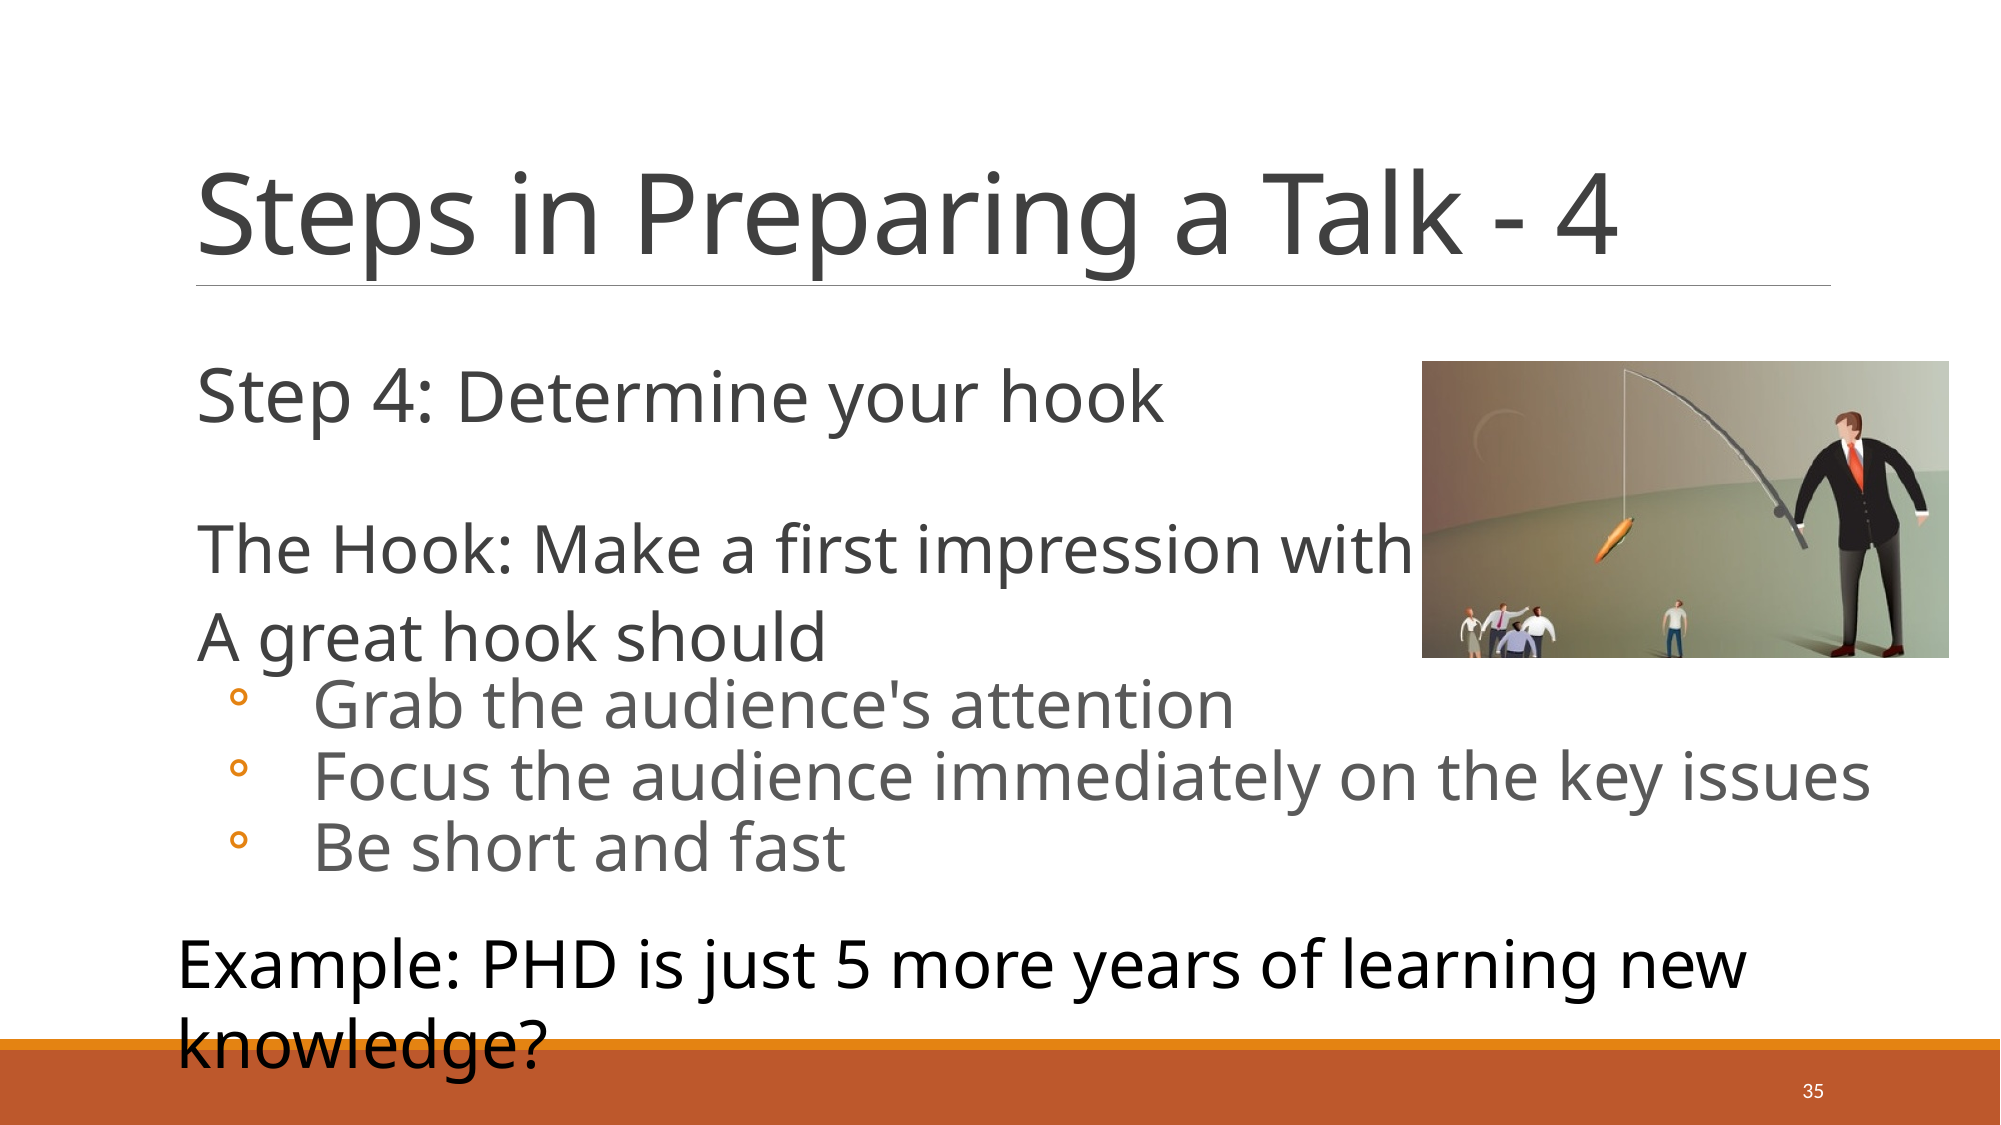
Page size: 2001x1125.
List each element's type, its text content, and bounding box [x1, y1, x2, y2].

list Step 4: Determine your hook [180, 350, 1972, 459]
slide_number 35 [1624, 1089, 1840, 1120]
text_box Example: PHD is just 5 more years of learning new knowledge? [161, 914, 2000, 1089]
picture [1421, 360, 1950, 658]
text_box The Hook: Make a first impression with impact A great hook should Grab the audience's attention Focus the audience immediately on the key issues Be short and fast [180, 459, 2000, 914]
title Steps in Preparing a Talk - 4 [180, 47, 1830, 285]
